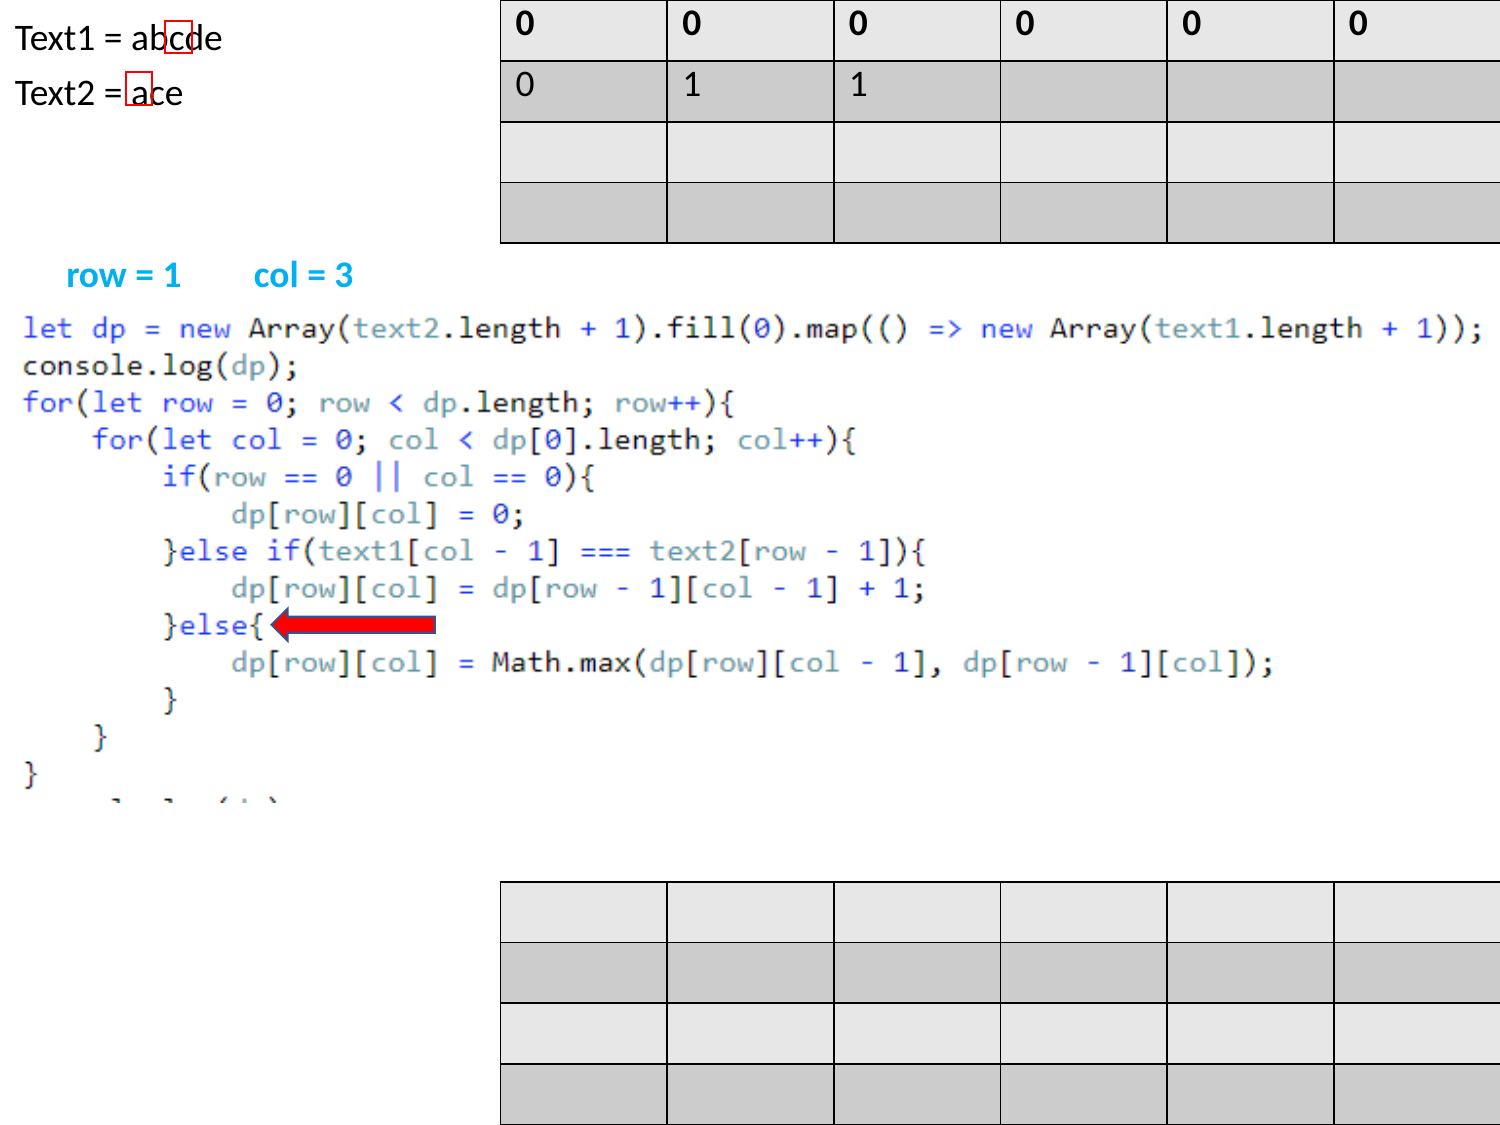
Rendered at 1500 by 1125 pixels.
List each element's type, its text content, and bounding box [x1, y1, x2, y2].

text_box [125, 71, 153, 106]
table_header 0 [1168, 1, 1333, 60]
text_box Text2 = ace [0, 61, 240, 121]
text_box [164, 20, 193, 54]
table_cell 0 [501, 62, 666, 121]
table_cell [668, 1065, 833, 1124]
table_cell [1001, 62, 1166, 121]
table_header 0 [668, 1, 833, 60]
table_header [1335, 883, 1500, 942]
table_cell [1001, 943, 1166, 1002]
table_cell [1168, 1004, 1333, 1063]
table_cell [501, 943, 666, 1002]
table_header [1001, 883, 1166, 942]
table_cell [501, 1065, 666, 1124]
table_cell [1001, 183, 1166, 242]
table_cell [835, 943, 1000, 1002]
table_cell [1335, 943, 1500, 1002]
table_cell [1335, 1004, 1500, 1063]
table_cell [1001, 123, 1166, 182]
table_cell [1335, 183, 1500, 242]
table_cell [835, 183, 1000, 242]
table_cell 1 [835, 62, 1000, 121]
table_header [835, 883, 1000, 942]
table_cell [835, 1065, 1000, 1124]
table_header [501, 883, 666, 942]
table_cell [501, 1004, 666, 1063]
picture [11, 303, 1489, 803]
table_cell [835, 123, 1000, 182]
table_cell [668, 183, 833, 242]
table_cell [668, 1004, 833, 1063]
table_cell [1168, 123, 1333, 182]
table_cell [1168, 943, 1333, 1002]
table_cell [1001, 1065, 1166, 1124]
table_cell [1335, 62, 1500, 121]
table_cell [668, 123, 833, 182]
text_box row = 1 [51, 242, 226, 303]
table_cell 1 [668, 62, 833, 121]
table_cell [835, 1004, 1000, 1063]
text_box col = 3 [239, 242, 414, 303]
table_cell [1168, 183, 1333, 242]
table_cell [501, 123, 666, 182]
table_cell [1335, 123, 1500, 182]
table_header 0 [1335, 1, 1500, 60]
table_header 0 [501, 1, 666, 60]
table_cell [1168, 1065, 1333, 1124]
table_cell [1335, 1065, 1500, 1124]
table_header 0 [1001, 1, 1166, 60]
table_header [1168, 883, 1333, 942]
table_header [668, 883, 833, 942]
text_box Text1 = abcde [0, 5, 240, 61]
table_cell [501, 183, 666, 242]
table_cell [1168, 62, 1333, 121]
table_cell [1001, 1004, 1166, 1063]
table_cell [668, 943, 833, 1002]
table_header 0 [835, 1, 1000, 60]
